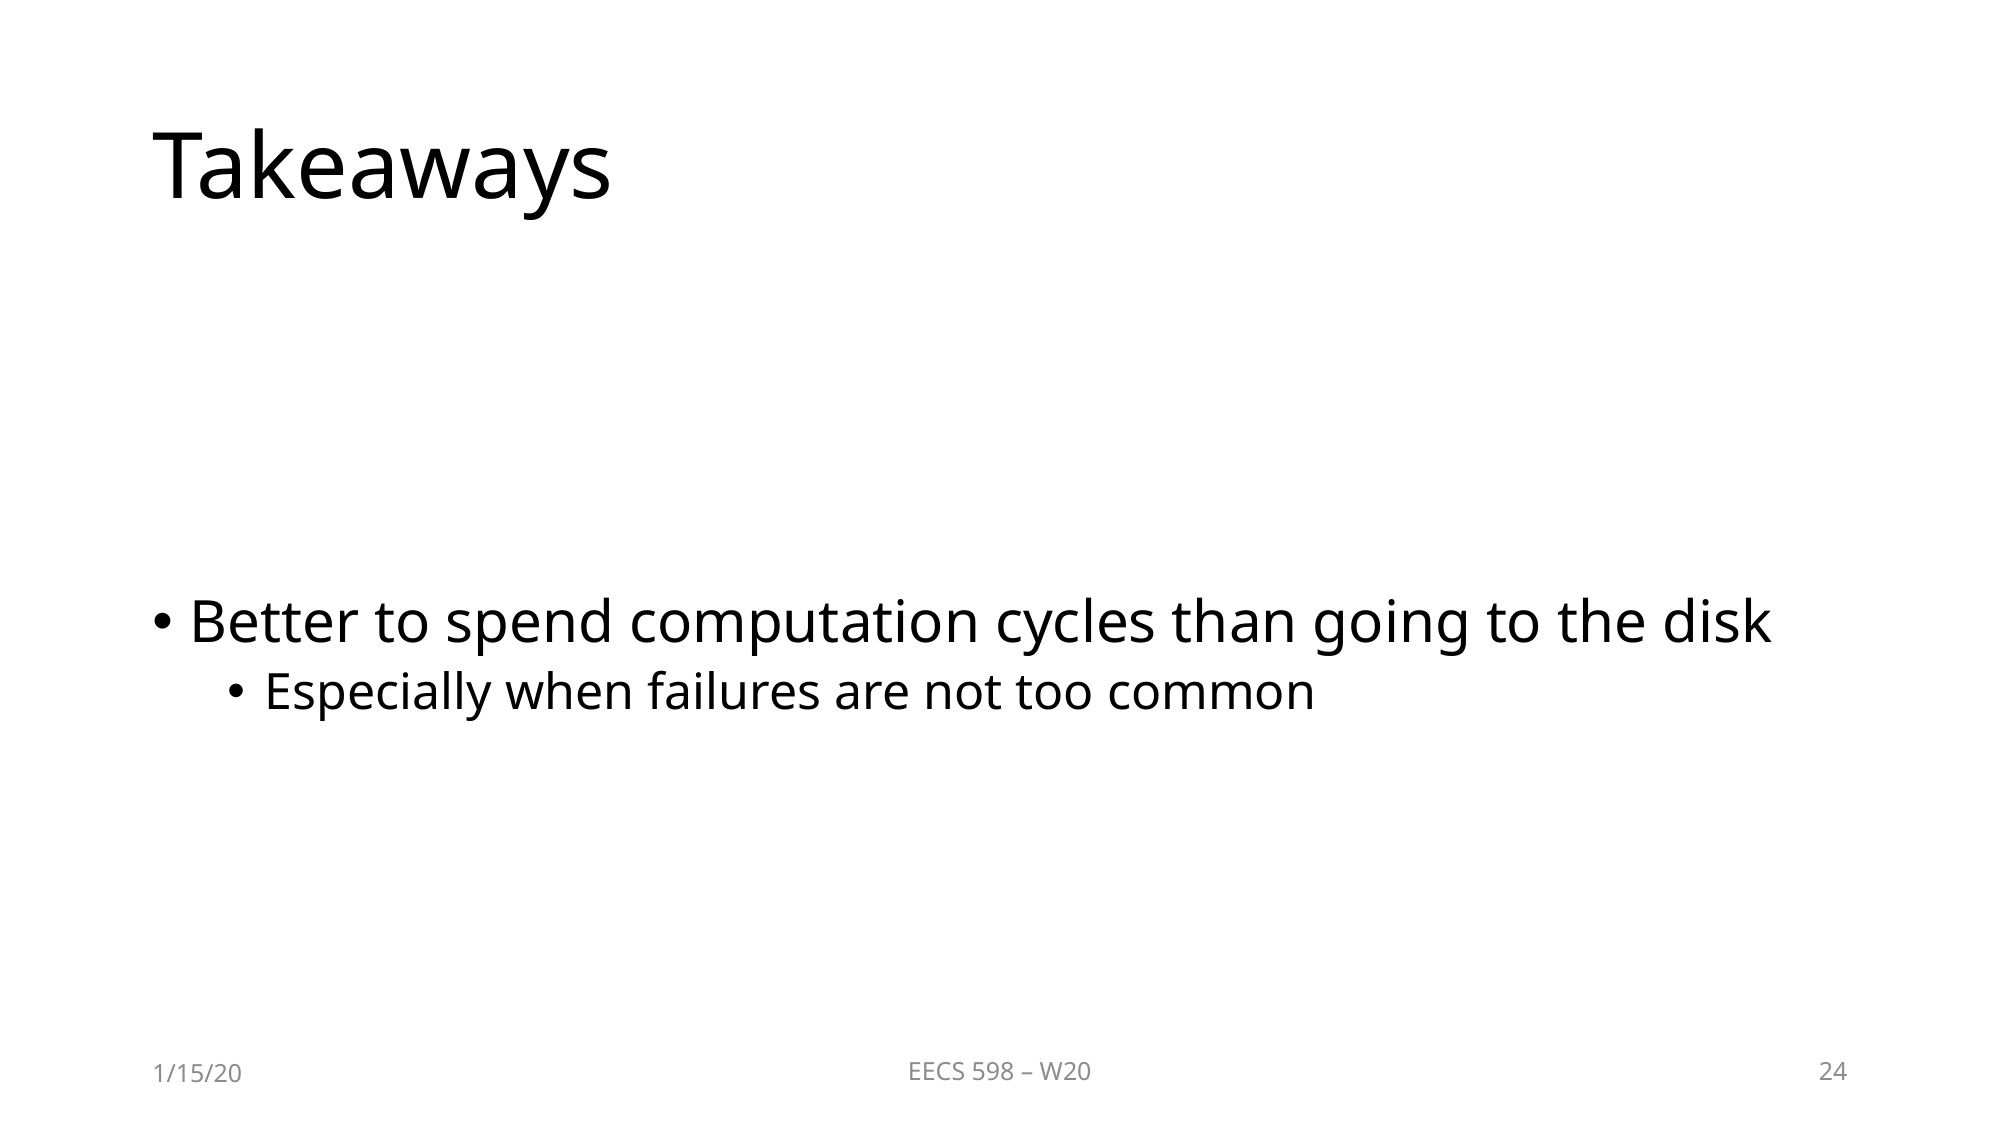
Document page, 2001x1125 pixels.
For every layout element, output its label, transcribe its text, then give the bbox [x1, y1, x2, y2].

slide_number 24 [1412, 1042, 1863, 1103]
list Better to spend computation cycles than going to the disk Especially when failures are not too common [137, 299, 1863, 1014]
footer EECS 598 – W20 [662, 1042, 1338, 1103]
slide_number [137, 1042, 588, 1103]
title Takeaways [137, 59, 1863, 278]
